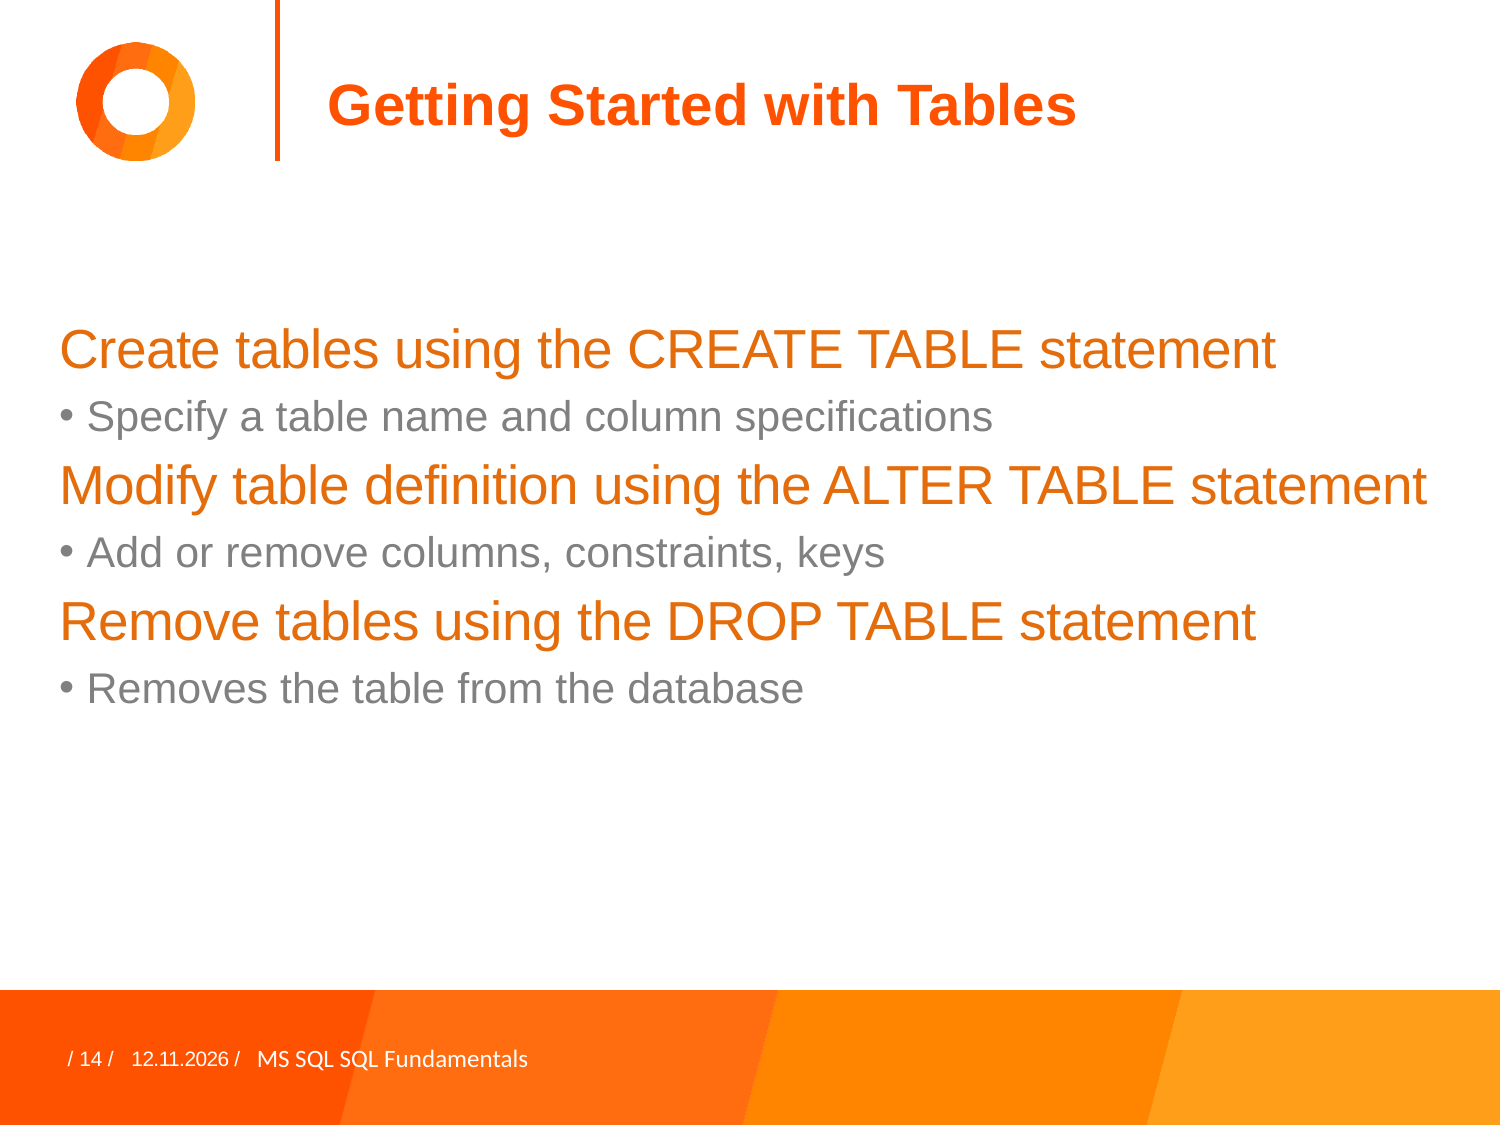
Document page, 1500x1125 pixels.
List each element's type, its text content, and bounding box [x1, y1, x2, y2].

list Create tables using the CREATE TABLE statement Specify a table name and column specifications Modify table definition using the ALTER TABLE statement Add or remove columns, constraints, keys Remove tables using the DROP TABLE statement Removes the table from the database [44, 306, 1456, 720]
picture [0, 990, 1500, 1125]
text_box Getting Started with Tables [312, 42, 1424, 161]
picture [76, 42, 195, 162]
